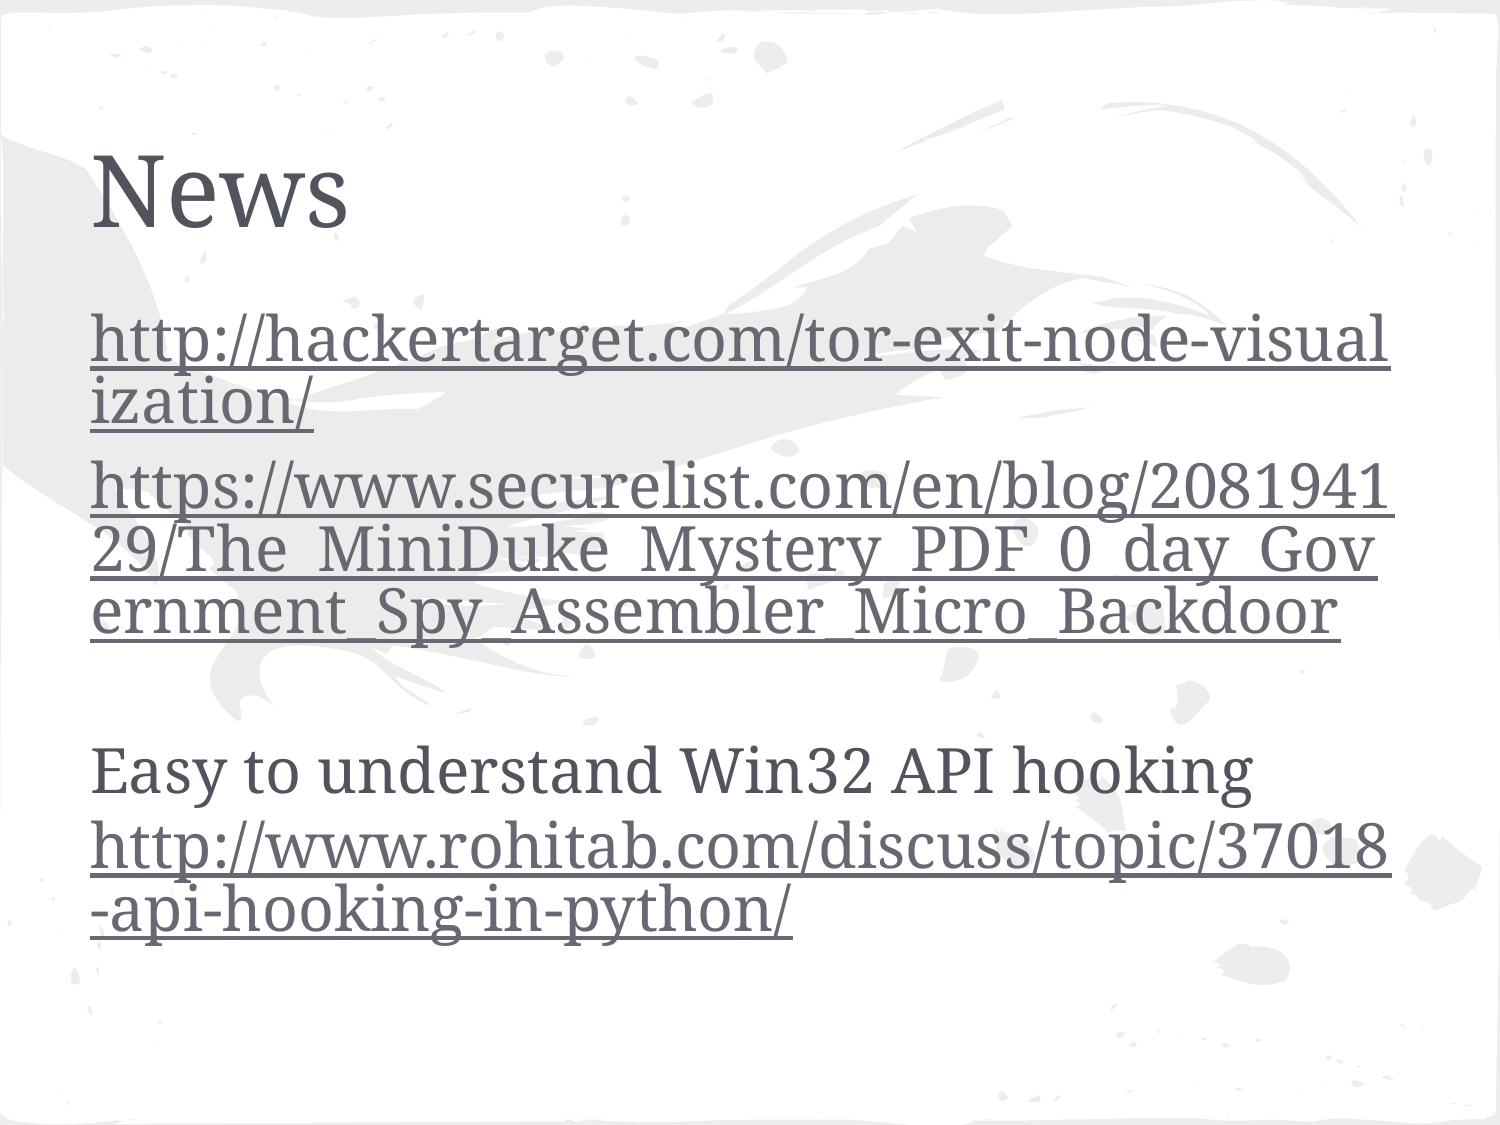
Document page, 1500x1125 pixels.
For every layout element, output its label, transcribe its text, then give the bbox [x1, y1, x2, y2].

title News [75, 34, 1425, 263]
list http://hackertarget.com/tor-exit-node-visualization/ https://www.securelist.com/en/blog/208194129/The_MiniDuke_Mystery_PDF_0_day_Government_Spy_Assembler_Micro_Backdoor Easy to understand Win32 API hooking http://www.rohitab.com/discuss/topic/37018-api-hooking-in-python/ [75, 283, 1425, 1078]
